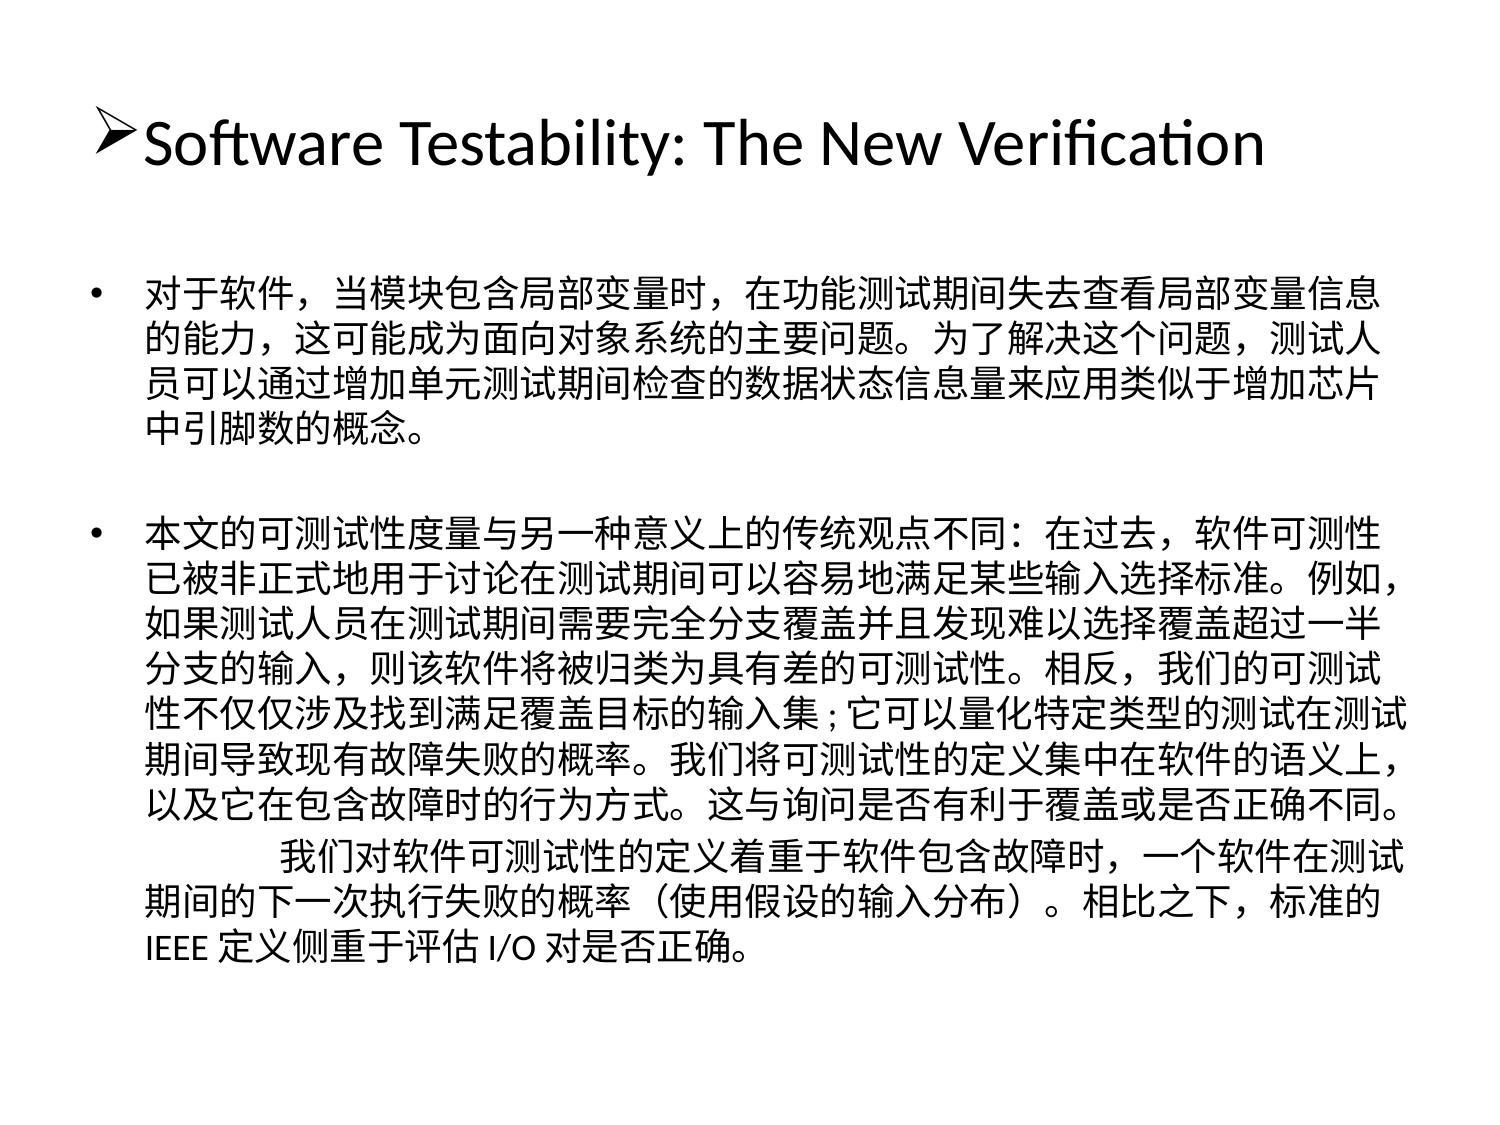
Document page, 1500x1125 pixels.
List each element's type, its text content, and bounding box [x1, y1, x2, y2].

list 对于软件，当模块包含局部变量时，在功能测试期间失去查看局部变量信息的能力，这可能成为面向对象系统的主要问题。为了解决这个问题，测试人员可以通过增加单元测试期间检查的数据状态信息量来应用类似于增加芯片中引脚数的概念。 本文的可测试性度量与另一种意义上的传统观点不同：在过去，软件可测性已被非正式地用于讨论在测试期间可以容易地满足某些输入选择标准。例如，如果测试人员在测试期间需要完全分支覆盖并且发现难以选择覆盖超过一半分支的输入，则该软件将被归类为具有差的可测试性。相反，我们的可测试性不仅仅涉及找到满足覆盖目标的输入集;它可以量化特定类型的测试在测试期间导致现有故障失败的概率。我们将可测试性的定义集中在软件的语义上，以及它在包含故障时的行为方式。这与询问是否有利于覆盖或是否正确不同。 我们对软件可测试性的定义着重于软件包含故障时，一个软件在测试期间的下一次执行失败的概率（使用假设的输入分布）。相比之下，标准的IEEE定义侧重于评估I/O对是否正确。 [75, 262, 1425, 1005]
title Software Testability: The New Verification [75, 45, 1425, 233]
